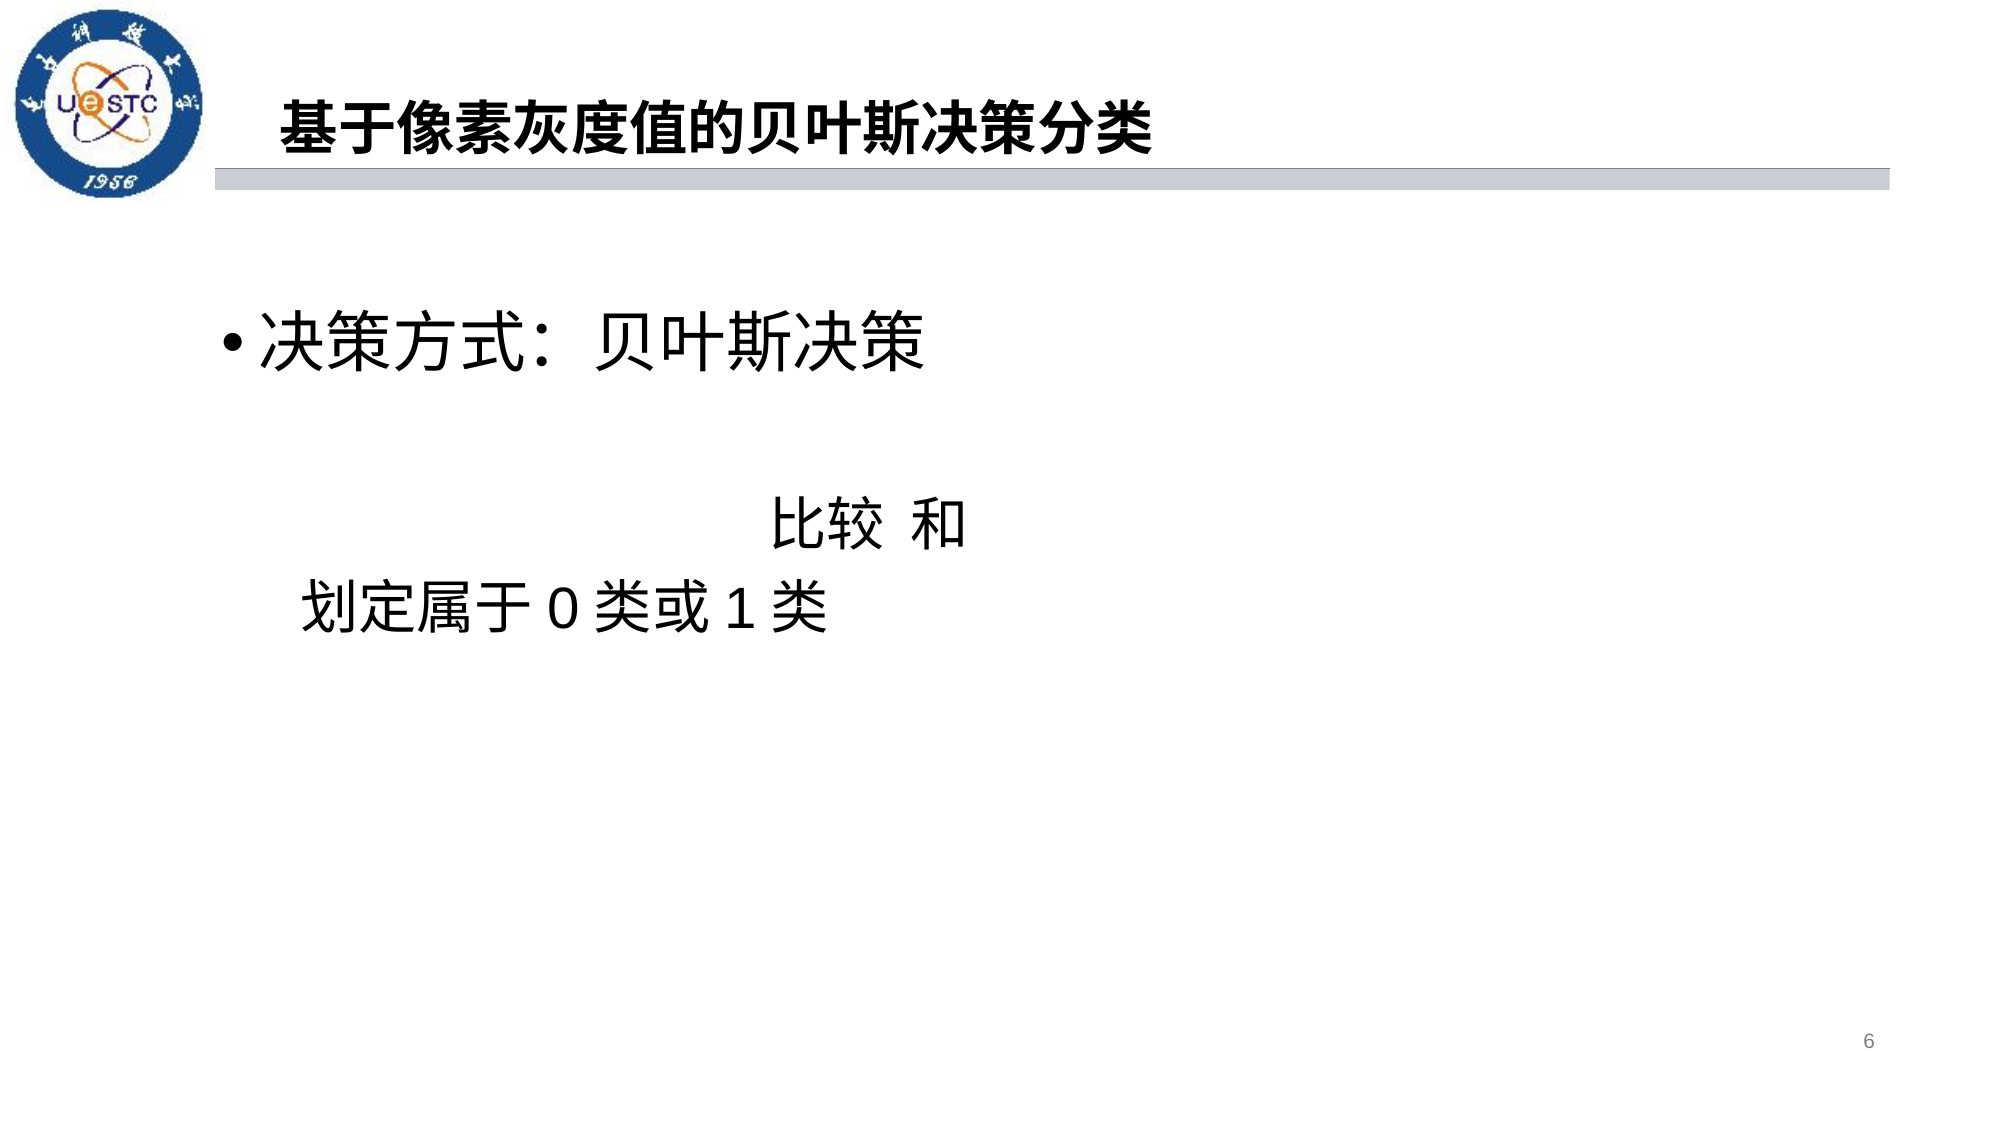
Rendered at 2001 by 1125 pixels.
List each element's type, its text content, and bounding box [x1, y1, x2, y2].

picture [5, 0, 215, 209]
slide_number 6 [1412, 1023, 1890, 1058]
title 基于像素灰度值的贝叶斯决策分类 [264, 0, 2000, 170]
